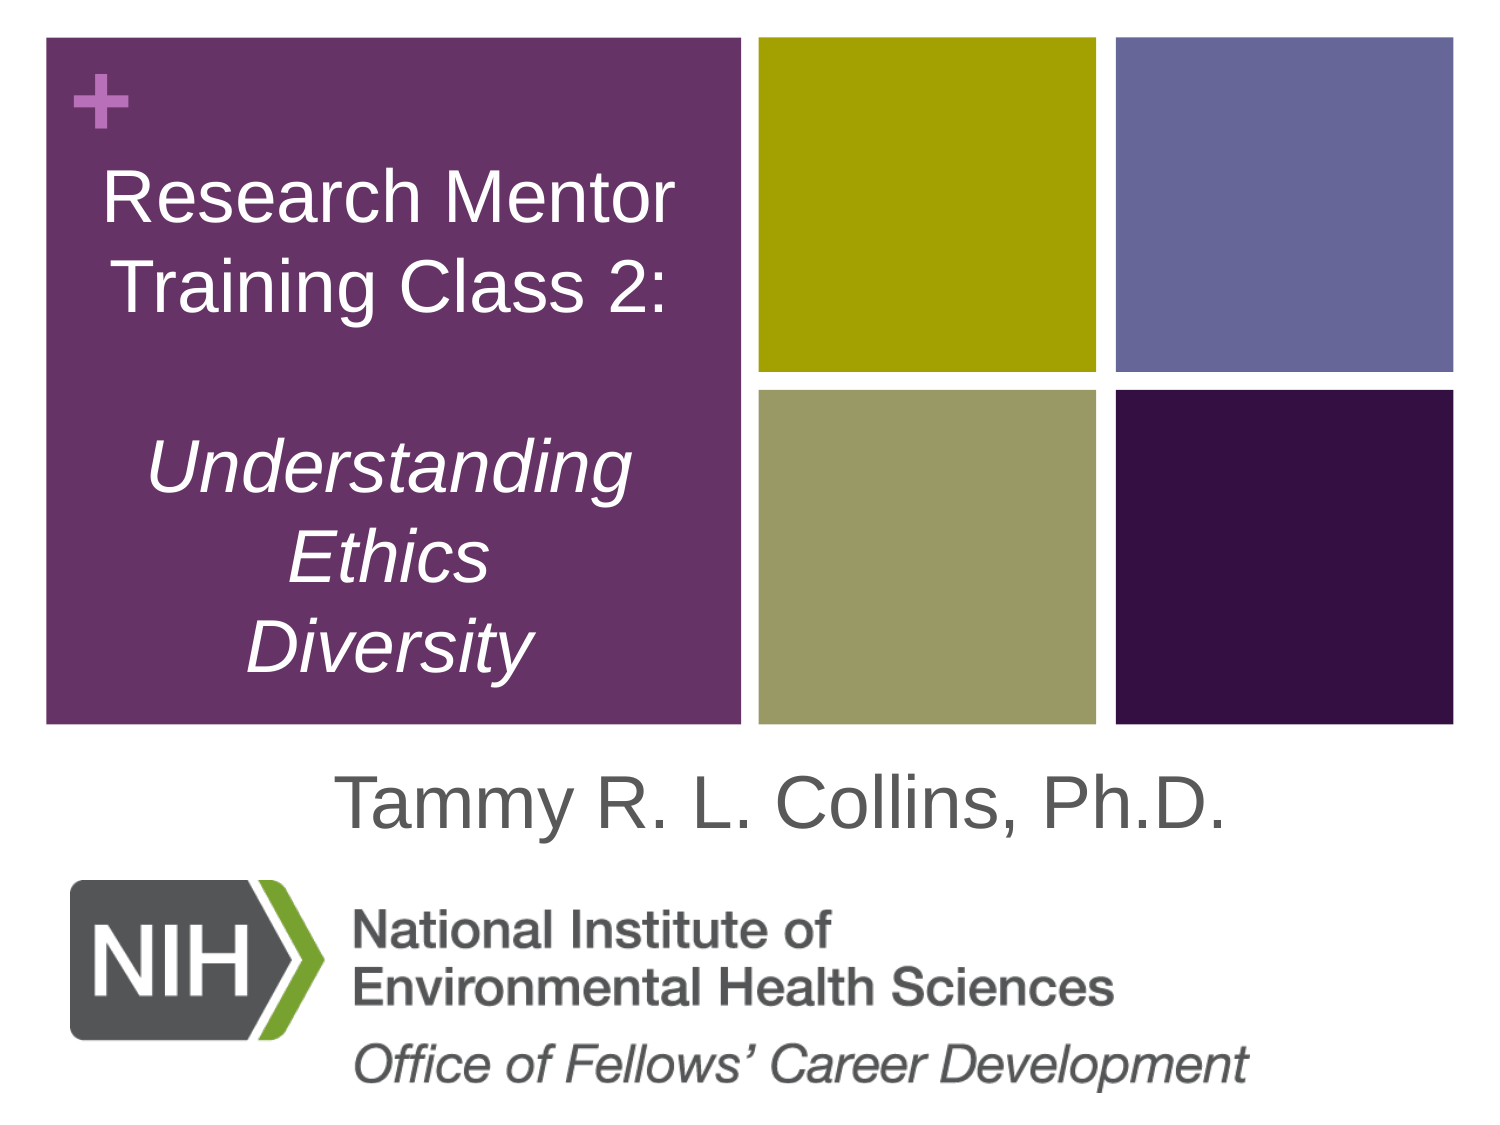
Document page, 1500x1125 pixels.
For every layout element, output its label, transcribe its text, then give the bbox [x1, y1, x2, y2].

subtitle Tammy R. L. Collins, Ph.D. [124, 745, 1439, 1016]
title Research Mentor Training Class 2: Understanding Ethics Diversity [45, 140, 734, 606]
picture [69, 880, 1250, 1094]
